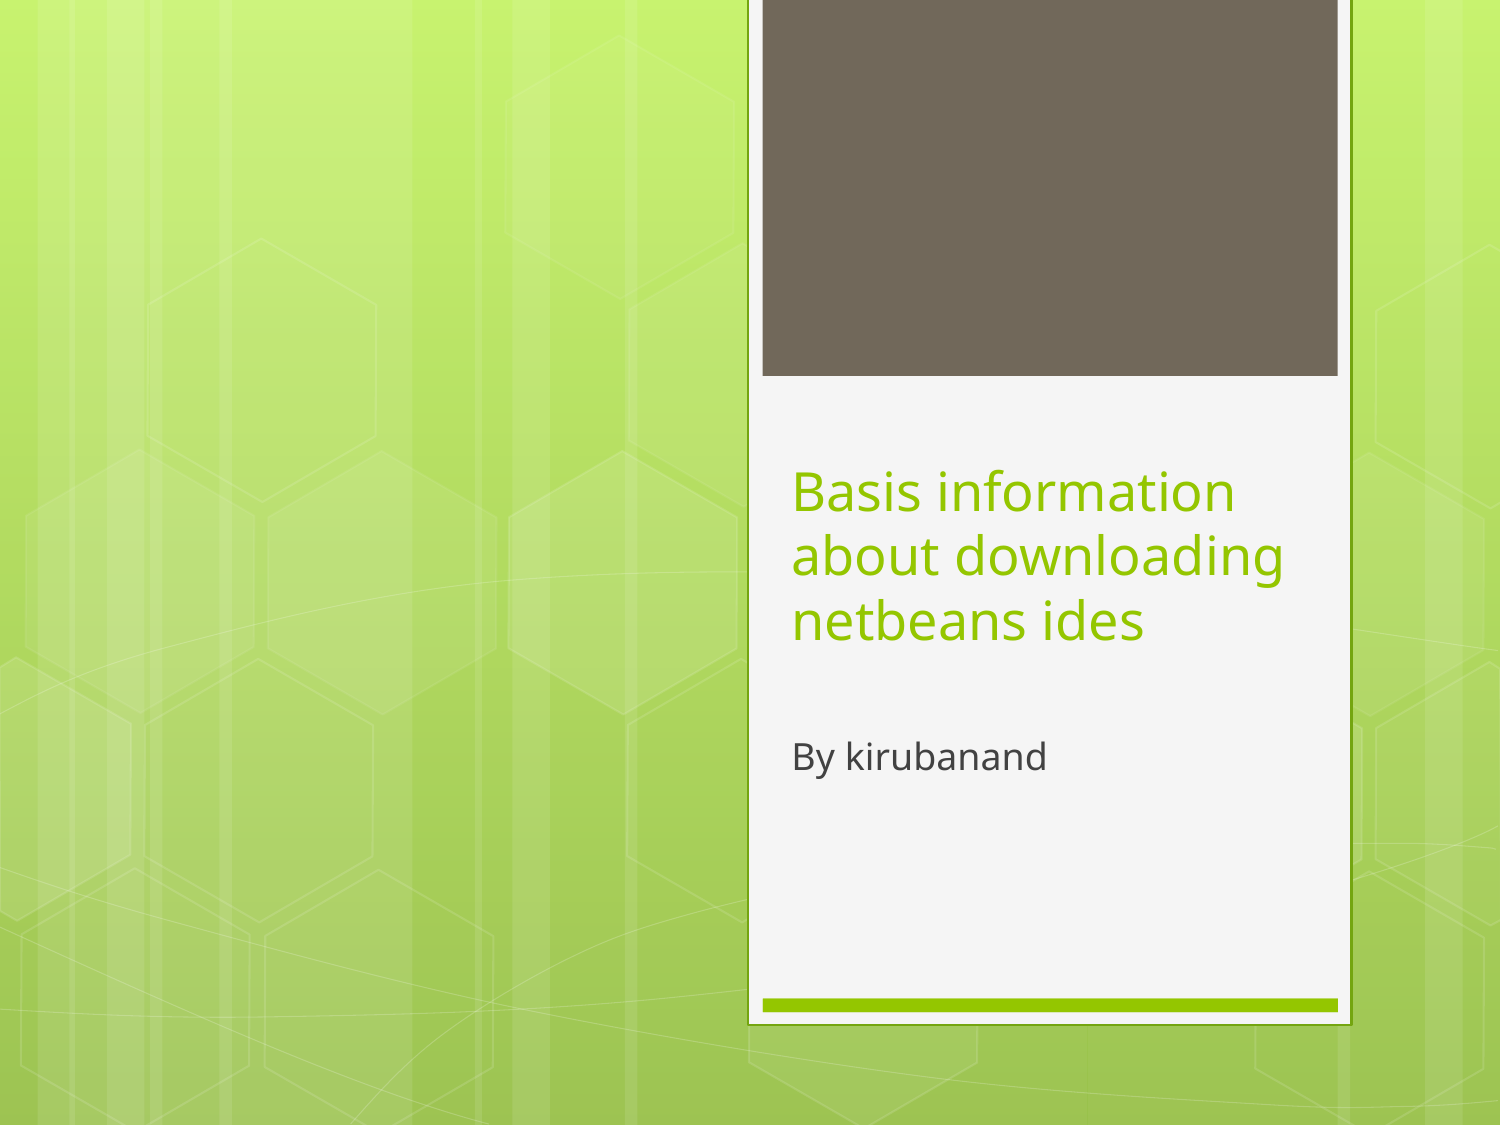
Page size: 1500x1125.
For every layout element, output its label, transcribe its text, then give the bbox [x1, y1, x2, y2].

title Basis information about downloading netbeans ides [776, 444, 1320, 724]
subtitle By kirubanand [776, 725, 1320, 933]
